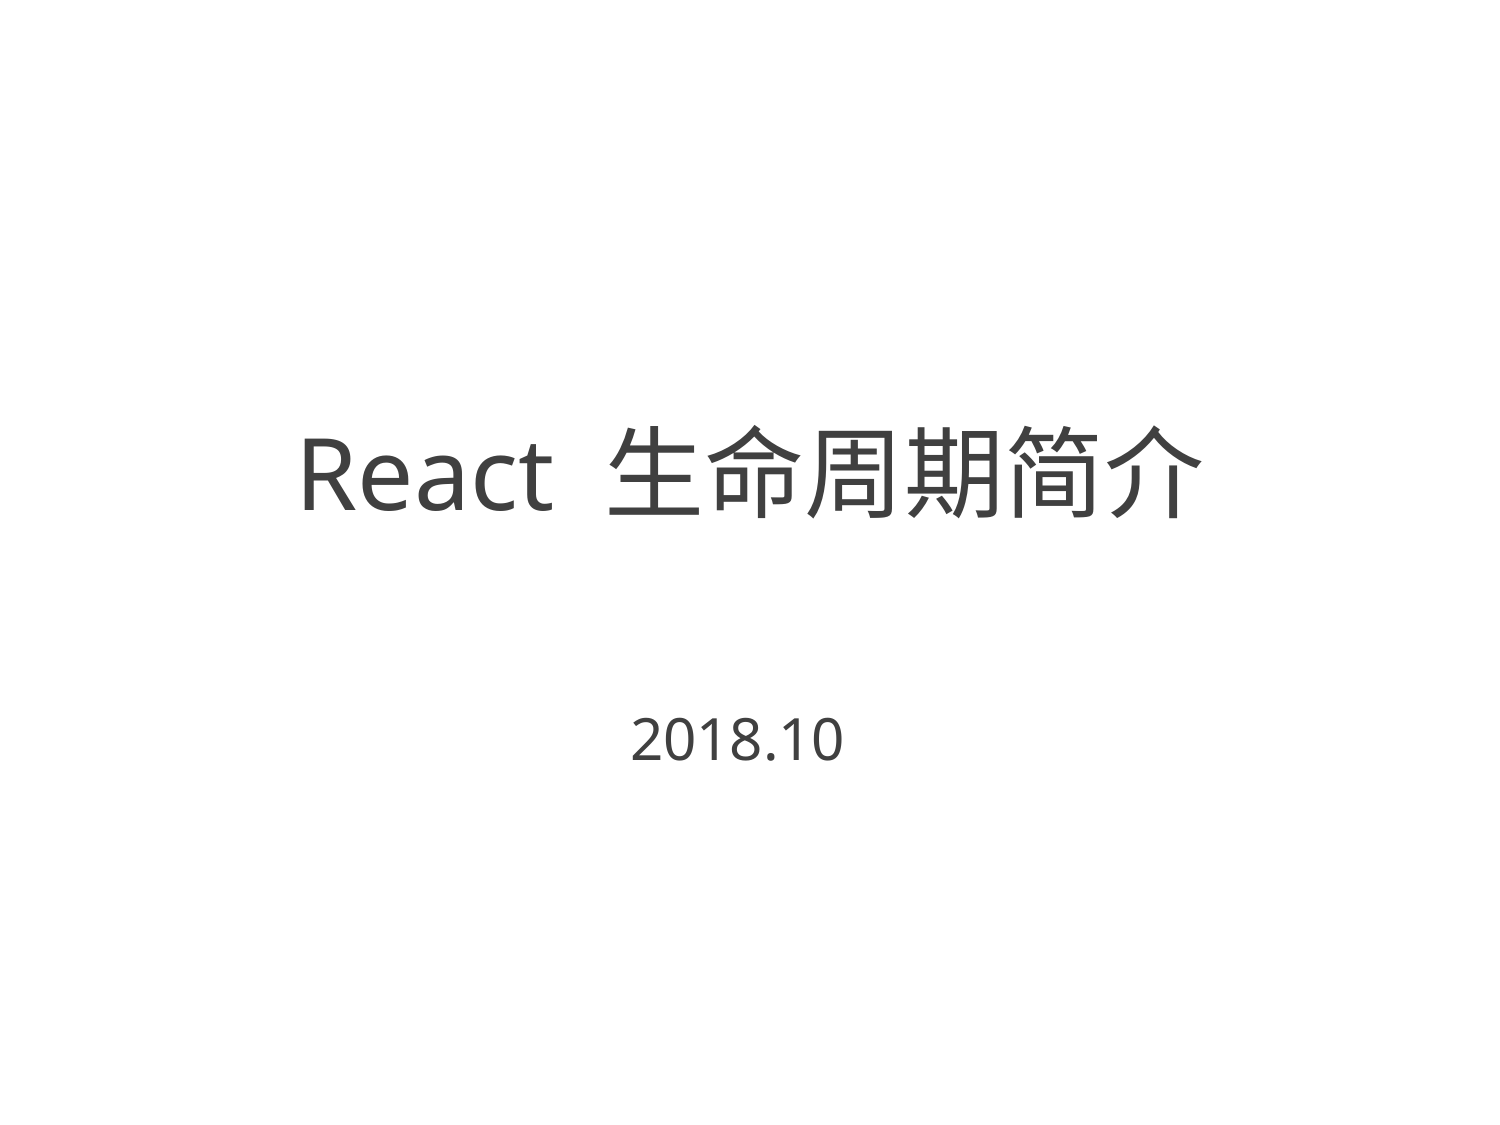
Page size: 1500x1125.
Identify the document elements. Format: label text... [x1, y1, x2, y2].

title React 生命周期简介 [112, 349, 1388, 591]
text_box 2018.10 [100, 616, 1376, 858]
